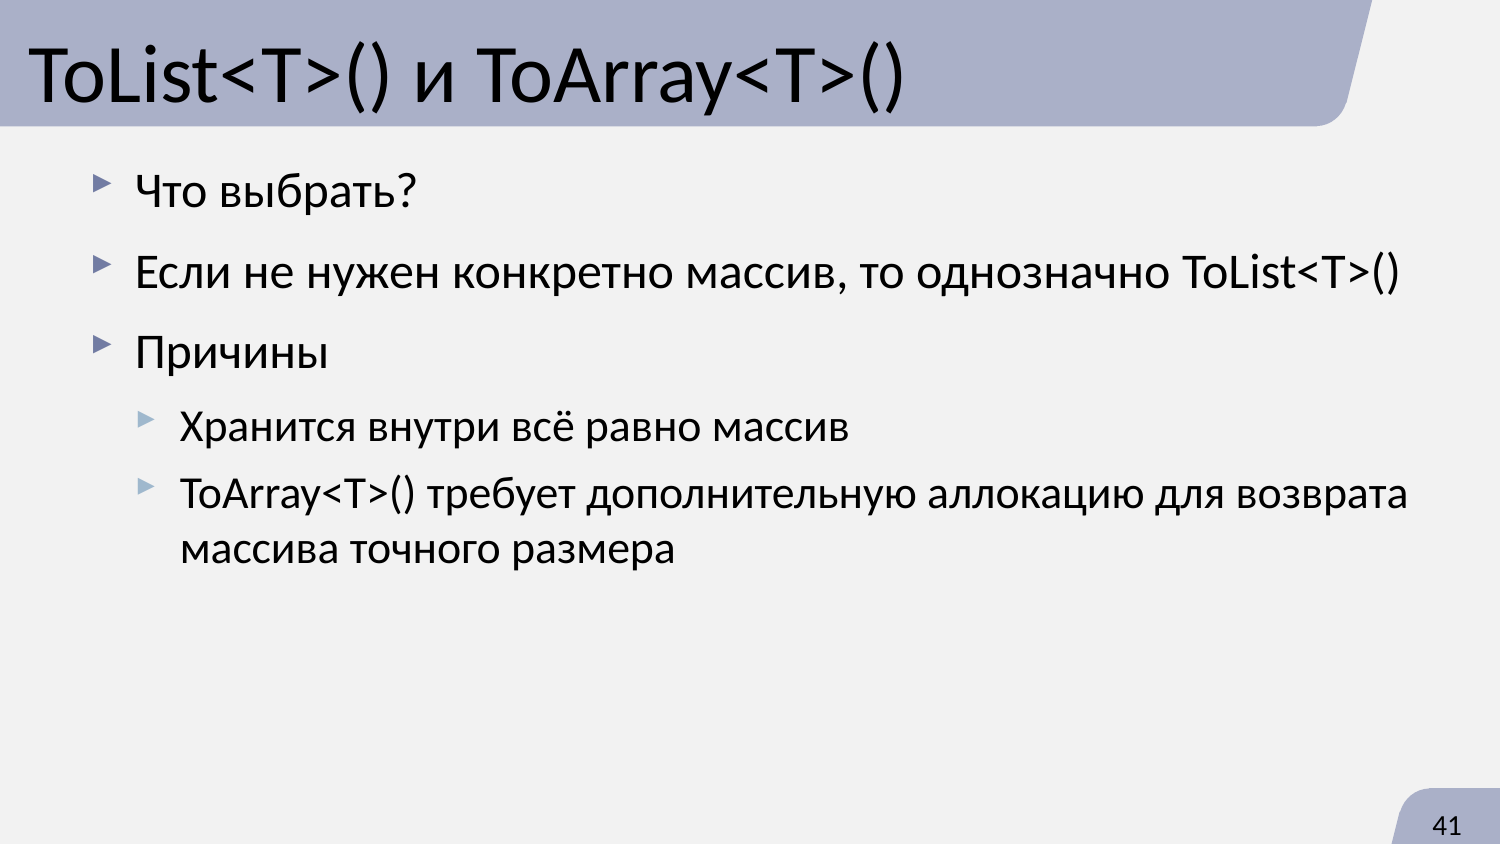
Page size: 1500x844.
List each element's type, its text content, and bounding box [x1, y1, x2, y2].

slide_number 41 [1411, 798, 1477, 844]
list Что выбрать? Если не нужен конкретно массив, то однозначно ToList<T>() Причины Хранится внутри всё равно массив ToArray<T>() требует дополнительную аллокацию для возврата массива точного размера [75, 150, 1425, 753]
title ToList<T>() и ToArray<T>() [14, 4, 1365, 127]
